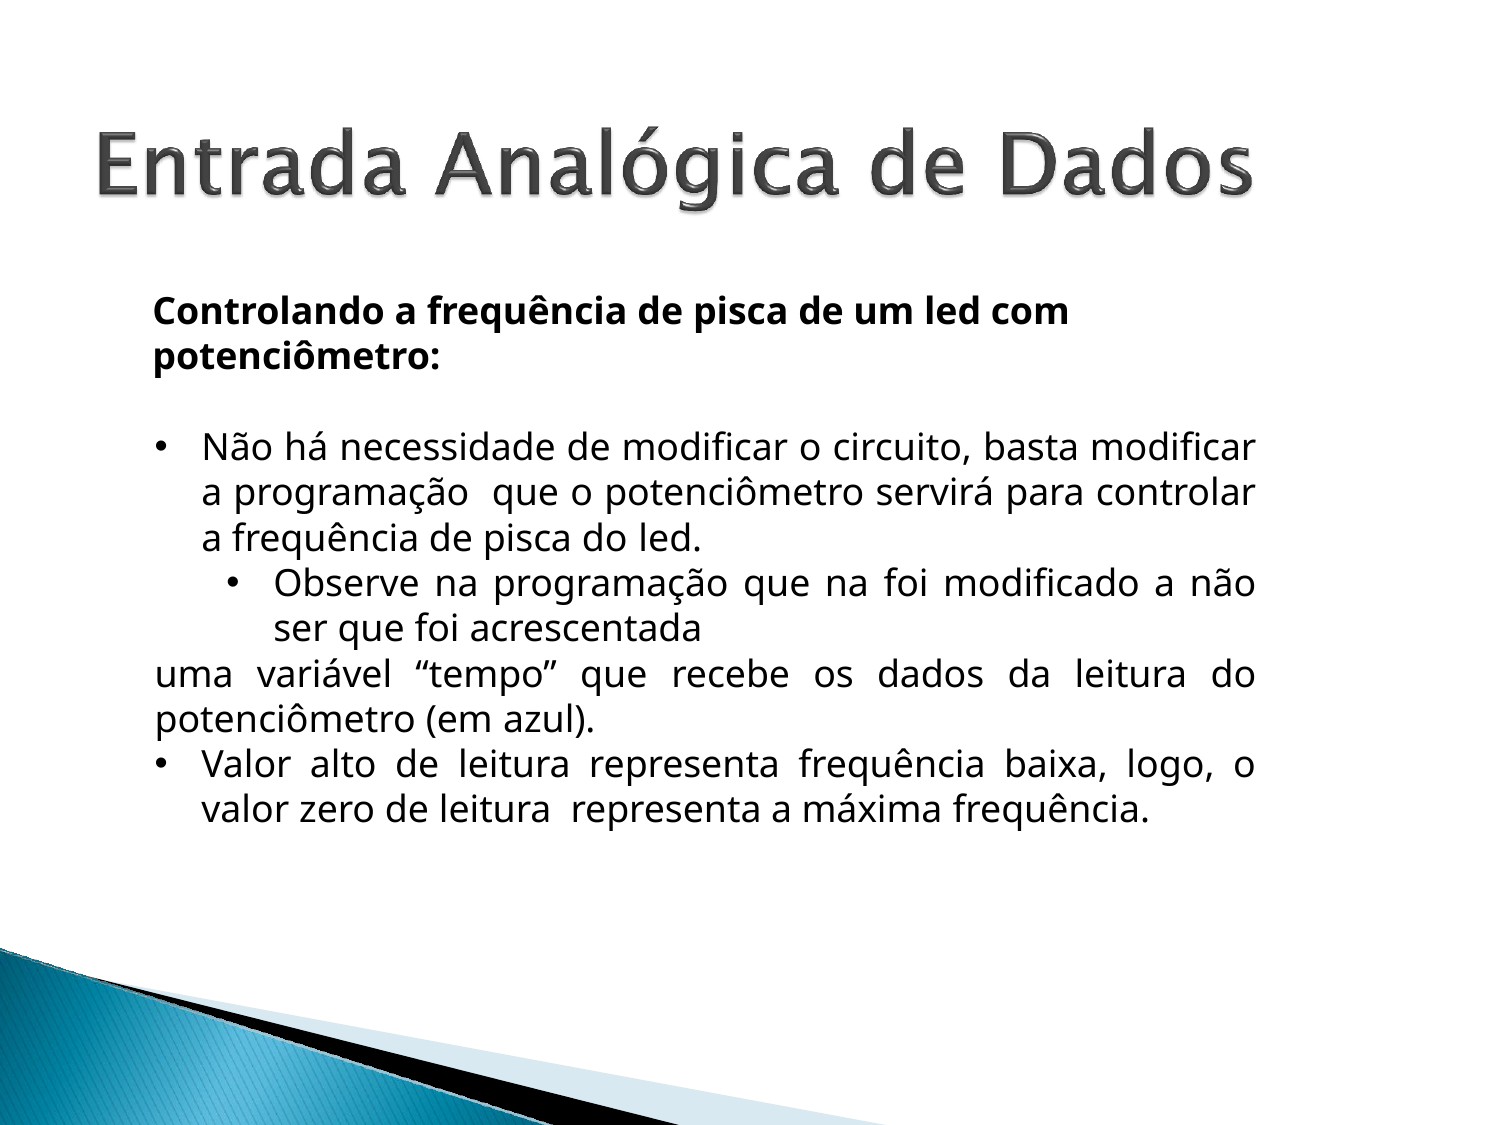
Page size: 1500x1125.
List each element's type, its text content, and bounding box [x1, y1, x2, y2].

picture [0, 948, 558, 1125]
text_box [36, 93, 1339, 281]
list Controlando a frequência de pisca de um led com potenciômetro: Não há necessidade de modificar o circuito, basta modificar a programação que o potenciômetro servirá para controlar a frequência de pisca do led. Observe na programação que na foi modificado a não ser que foi acrescentada uma variável “tempo” que recebe os dados da leitura do potenciômetro (em azul). Valor alto de leitura representa frequência baixa, logo, o valor zero de leitura representa a máxima frequência. [152, 287, 1258, 917]
